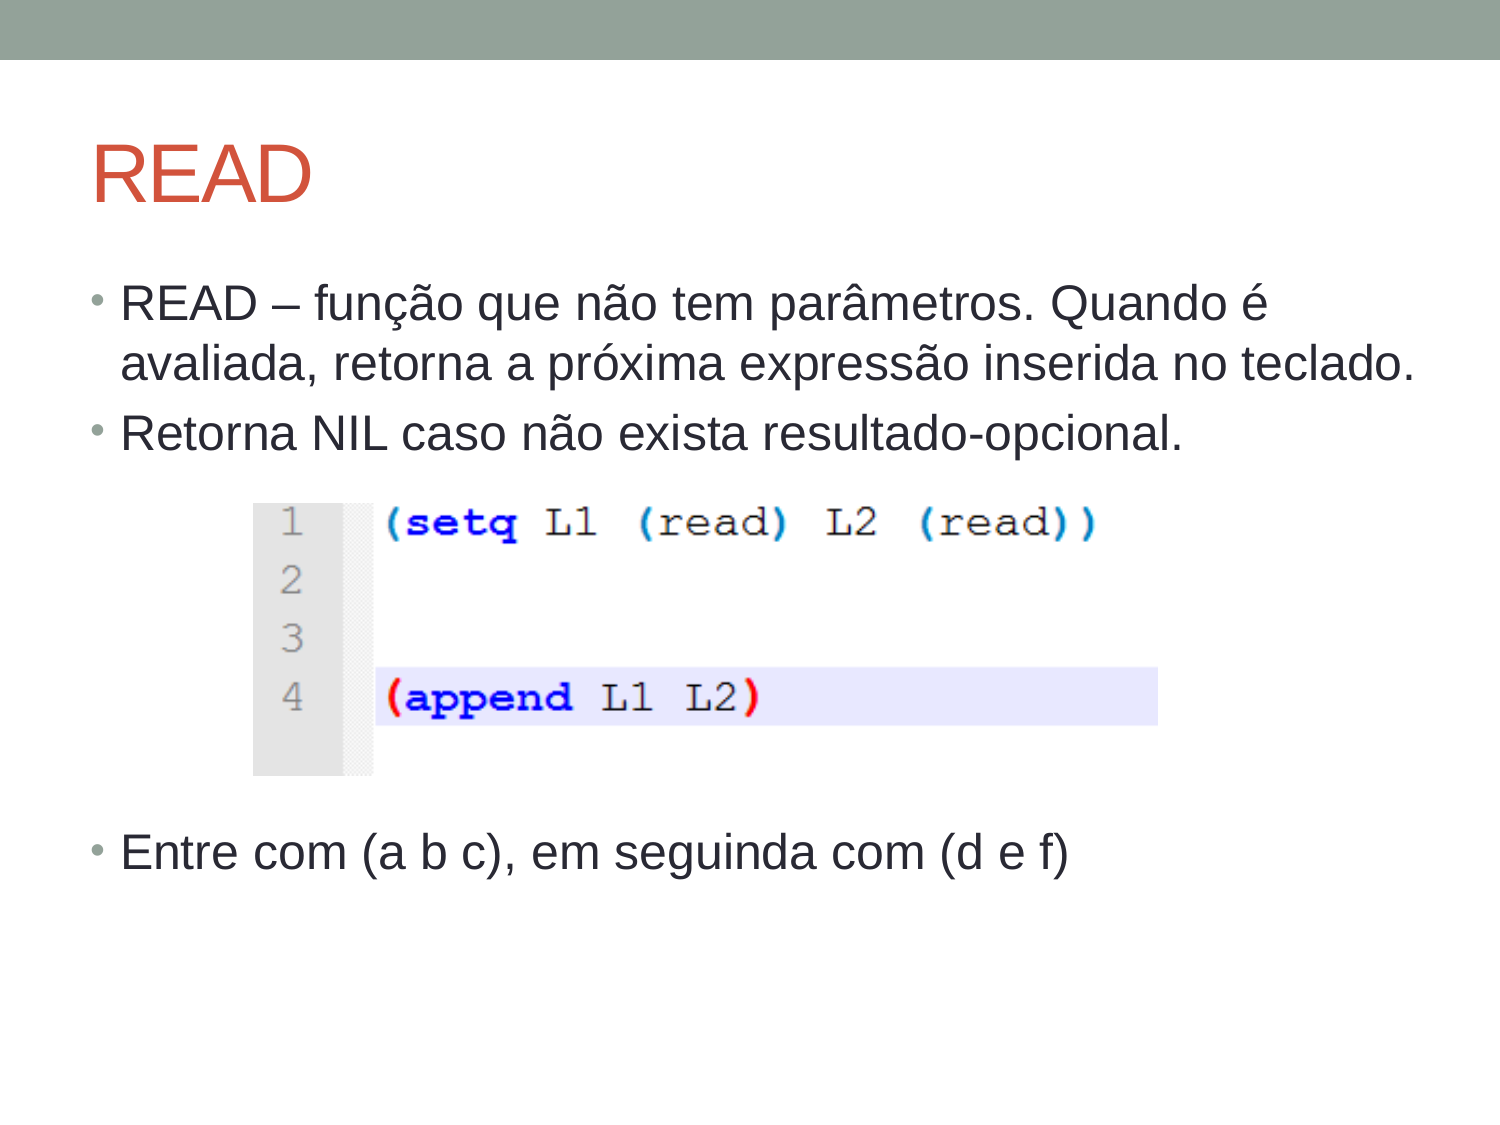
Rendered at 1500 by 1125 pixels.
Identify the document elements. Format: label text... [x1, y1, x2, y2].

picture [253, 503, 1158, 776]
title READ [75, 87, 1425, 250]
list READ – função que não tem parâmetros. Quando é avaliada, retorna a próxima expressão inserida no teclado. Retorna NIL caso não exista resultado-opcional. Entre com (a b c), em seguinda com (d e f) [75, 262, 1471, 1063]
